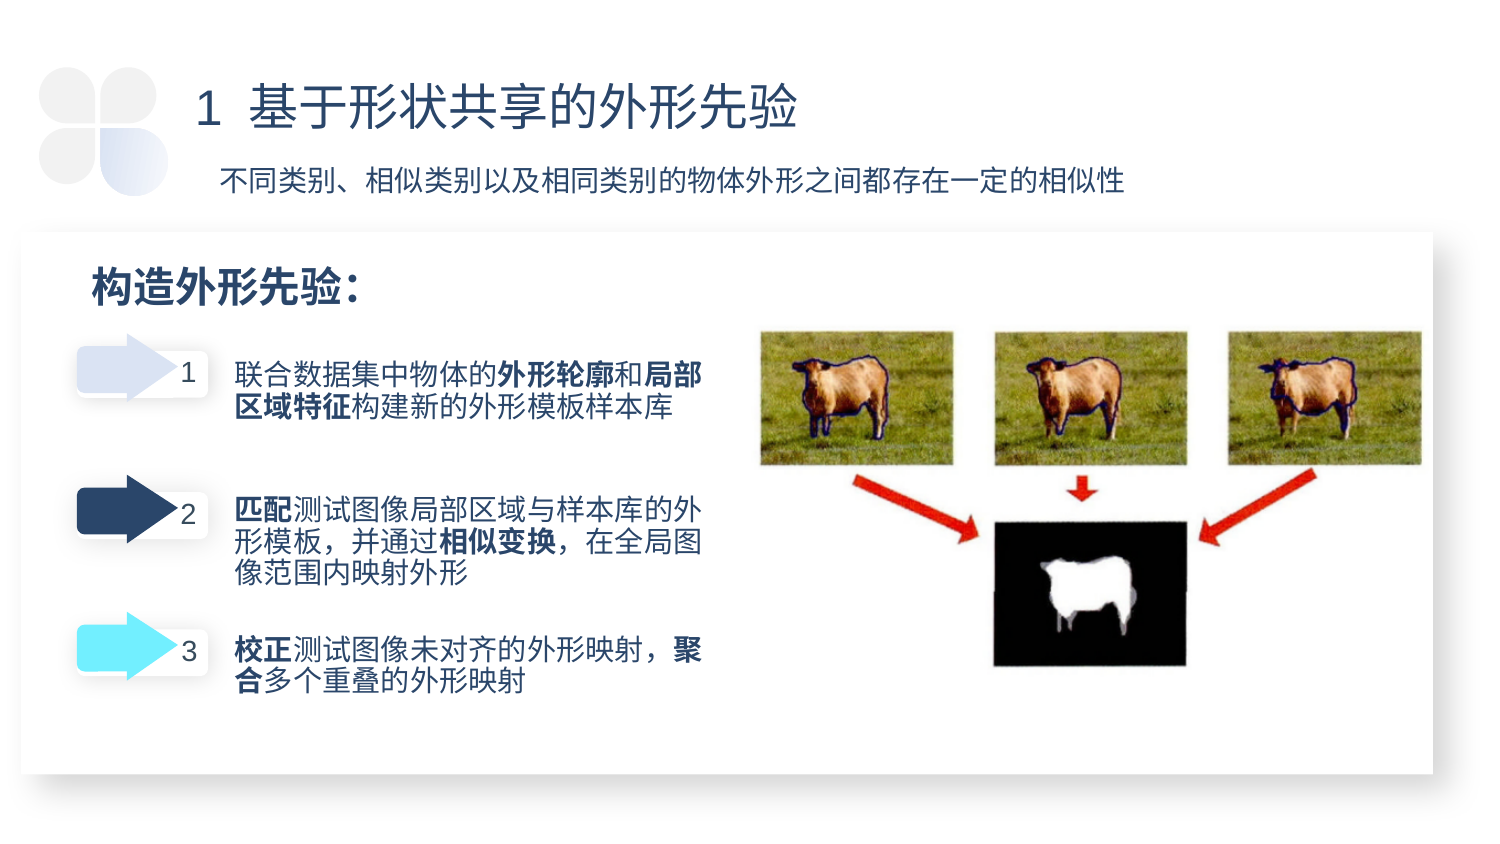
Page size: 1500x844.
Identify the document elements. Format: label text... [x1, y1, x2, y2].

text_box 不同类别、相似类别以及相同类别的物体外形之间都存在一定的相似性 [208, 160, 1165, 218]
text_box 构造外形先验： [76, 259, 589, 338]
text_box [20, 231, 1434, 775]
text_box 1 基于形状共享的外形先验 [179, 74, 1390, 161]
picture [751, 296, 1433, 716]
list 联合数据集中物体的外形轮廓和局部区域特征构建新的外形模板样本库 [223, 354, 728, 472]
text_box 匹配测试图像局部区域与样本库的外形模板，并通过相似变换，在全局图像范围内映射外形 [223, 489, 728, 602]
text_box 校正测试图像未对齐的外形映射，聚合多个重叠的外形映射 [223, 629, 728, 747]
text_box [76, 611, 209, 681]
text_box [38, 67, 169, 196]
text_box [76, 333, 209, 403]
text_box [76, 474, 209, 544]
